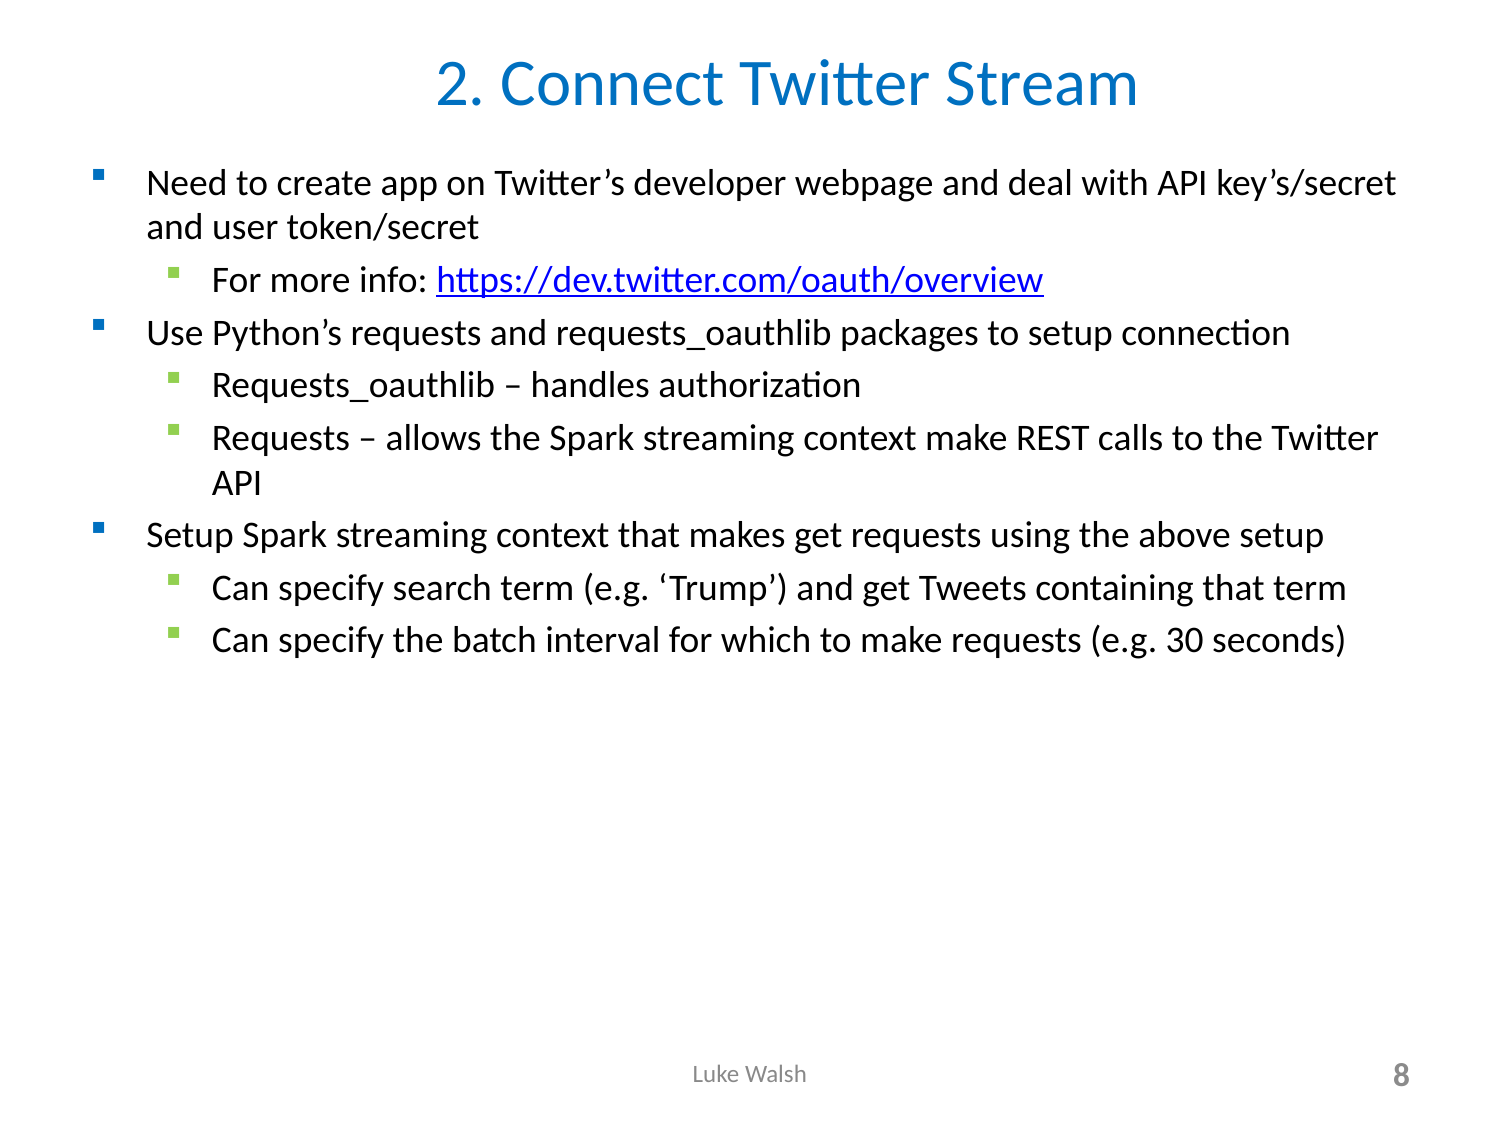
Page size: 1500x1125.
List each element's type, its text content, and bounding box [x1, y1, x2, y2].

footer Luke Walsh [512, 1042, 988, 1103]
list Need to create app on Twitter’s developer webpage and deal with API key’s/secret and user token/secret For more info: https://dev.twitter.com/oauth/overview Use Python’s requests and requests_oauthlib packages to setup connection Requests_oauthlib – handles authorization Requests – allows the Spark streaming context make REST calls to the Twitter API Setup Spark streaming context that makes get requests using the above setup Can specify search term (e.g. ‘Trump’) and get Tweets containing that term Can specify the batch interval for which to make requests (e.g. 30 seconds) [75, 149, 1425, 1025]
slide_number 8 [1074, 1042, 1425, 1103]
title 2. Connect Twitter Stream [75, 19, 1425, 138]
